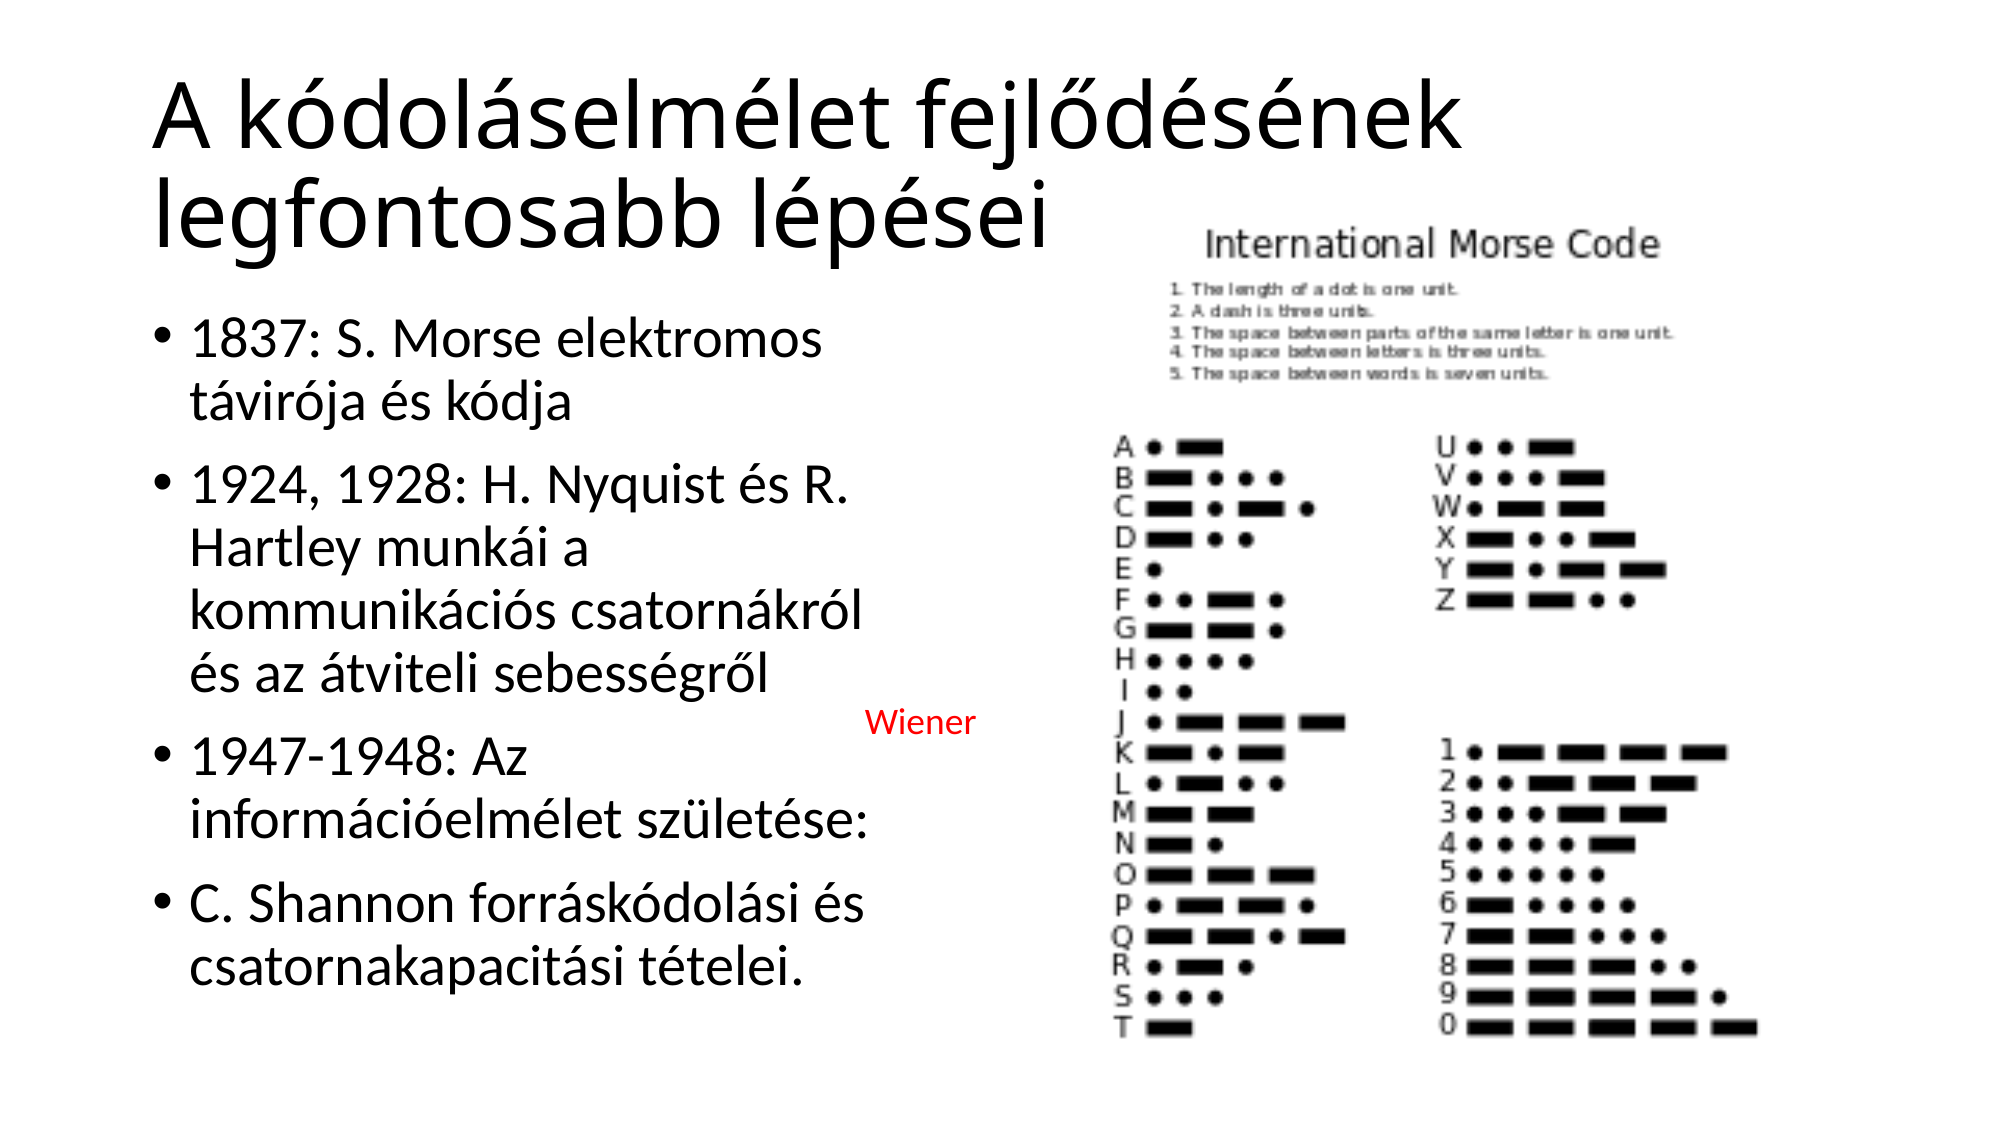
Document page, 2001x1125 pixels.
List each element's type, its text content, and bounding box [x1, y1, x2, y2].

list 1837: S. Morse elektromos távirója és kódja 1924, 1928: H. Nyquist és R. Hartley munkái a kommunikációs csatornákról és az átviteli sebességről 1947-1948: Az információelmélet születése: C. Shannon forráskódolási és csatornakapacitási tételei. [137, 299, 907, 1014]
title A kódoláselmélet fejlődésének legfontosabb lépései [137, 59, 1863, 278]
text_box Wiener [849, 689, 1052, 750]
picture [1093, 212, 1780, 1098]
